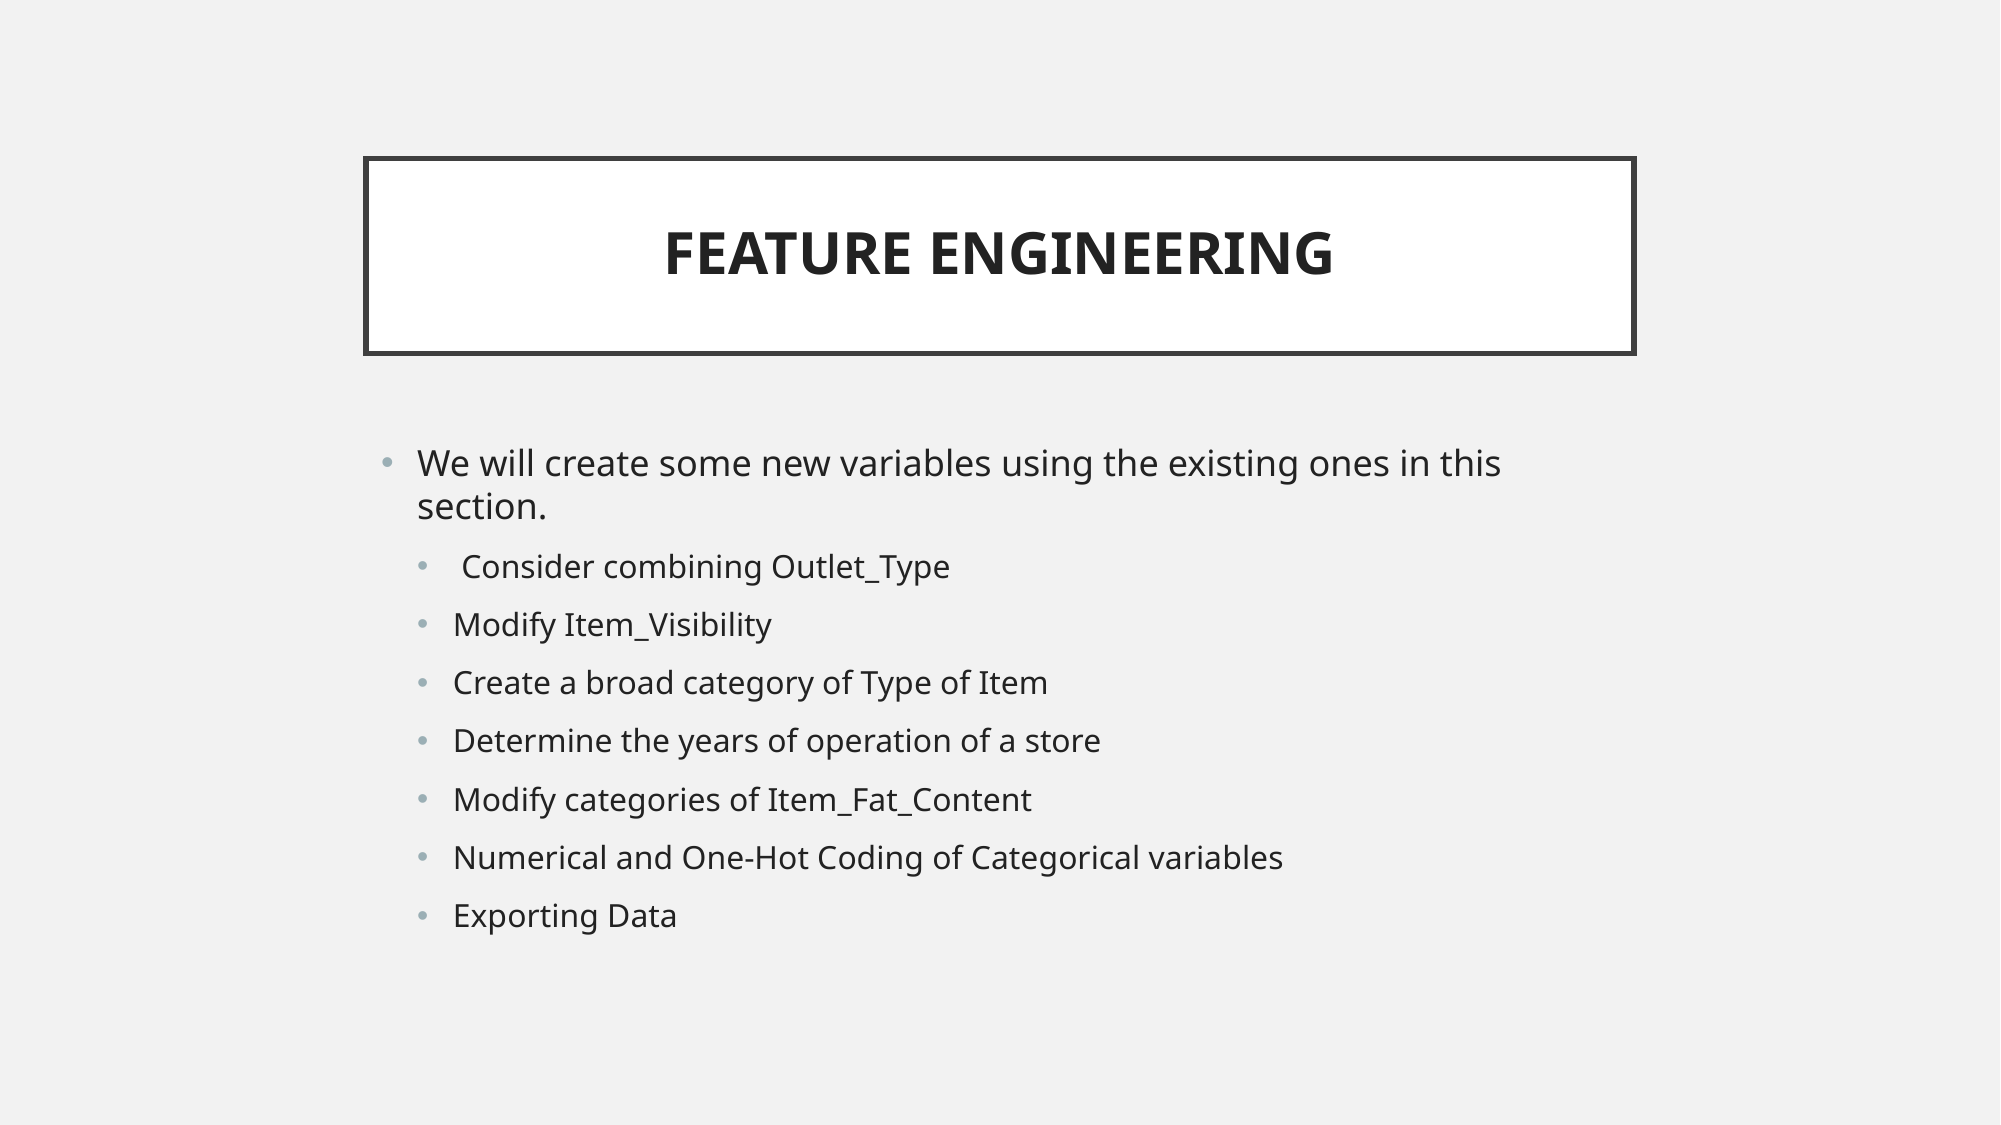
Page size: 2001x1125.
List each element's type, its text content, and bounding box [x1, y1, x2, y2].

list We will create some new variables using the existing ones in this section. Consider combining Outlet_Type Modify Item_Visibility Create a broad category of Type of Item Determine the years of operation of a store Modify categories of Item_Fat_Content Numerical and One-Hot Coding of Categorical variables Exporting Data [366, 432, 1634, 942]
title FEATURE ENGINEERING [363, 156, 1637, 356]
